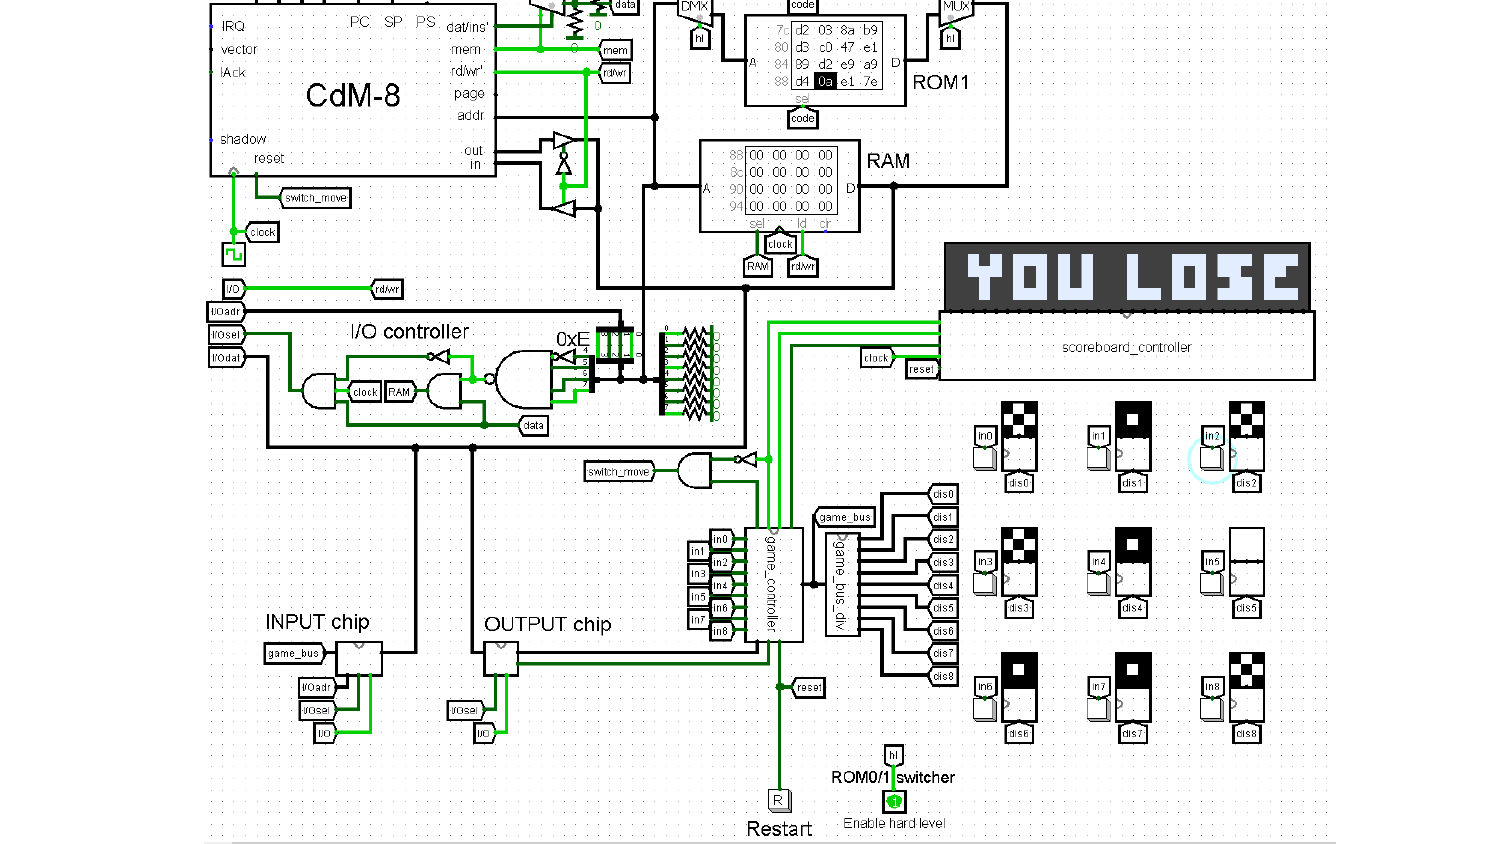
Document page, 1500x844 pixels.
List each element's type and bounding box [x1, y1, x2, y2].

picture [203, 0, 1336, 844]
